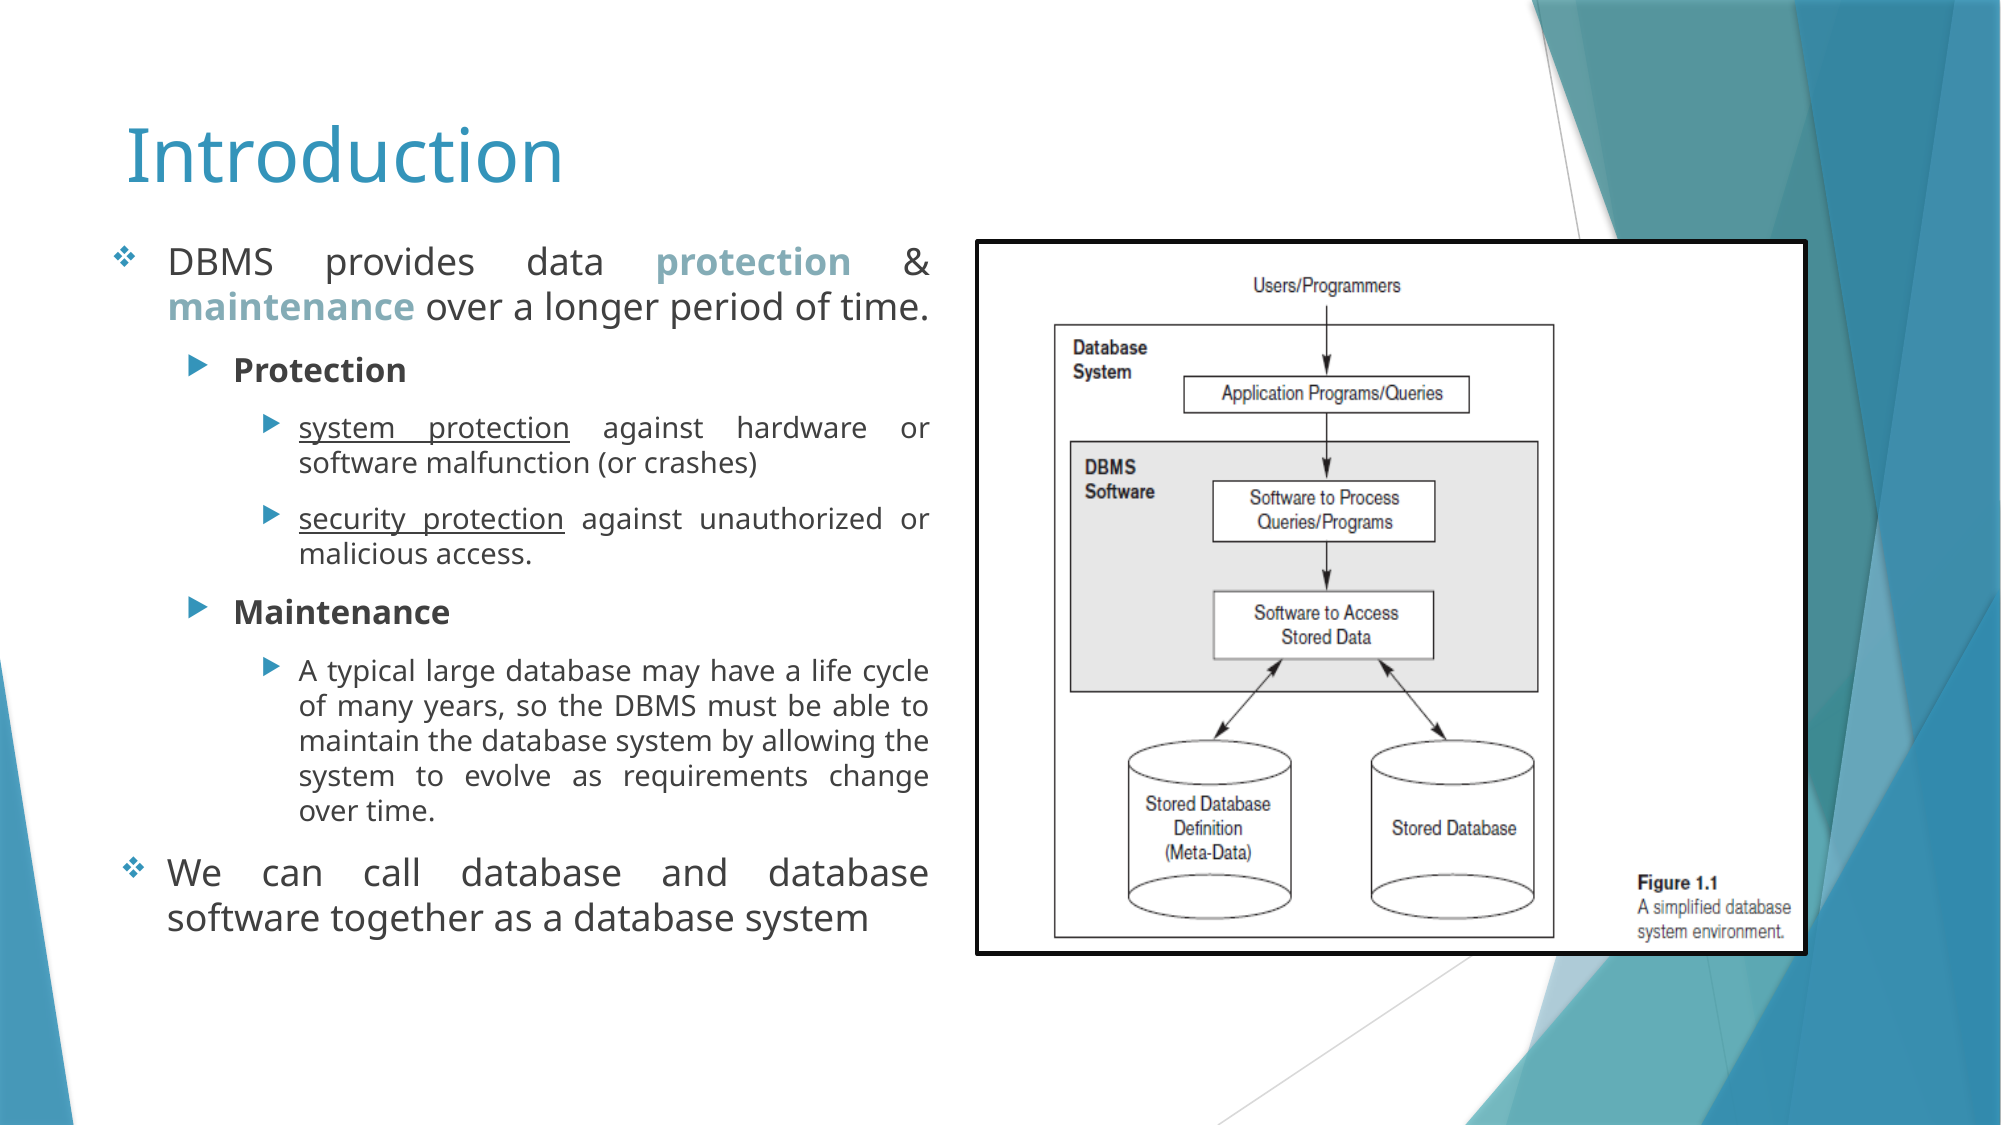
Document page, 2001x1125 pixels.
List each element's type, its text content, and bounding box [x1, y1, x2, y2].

title Introduction [111, 99, 1522, 317]
list DBMS provides data protection & maintenance over a longer period of time. Protection system protection against hardware or software malfunction (or crashes) security protection against unauthorized or malicious access. Maintenance A typical large database may have a life cycle of many years, so the DBMS must be able to maintain the database system by allowing the system to evolve as requirements change over time. We can call database and database software together as a database system [96, 230, 946, 1097]
picture [978, 243, 1804, 952]
